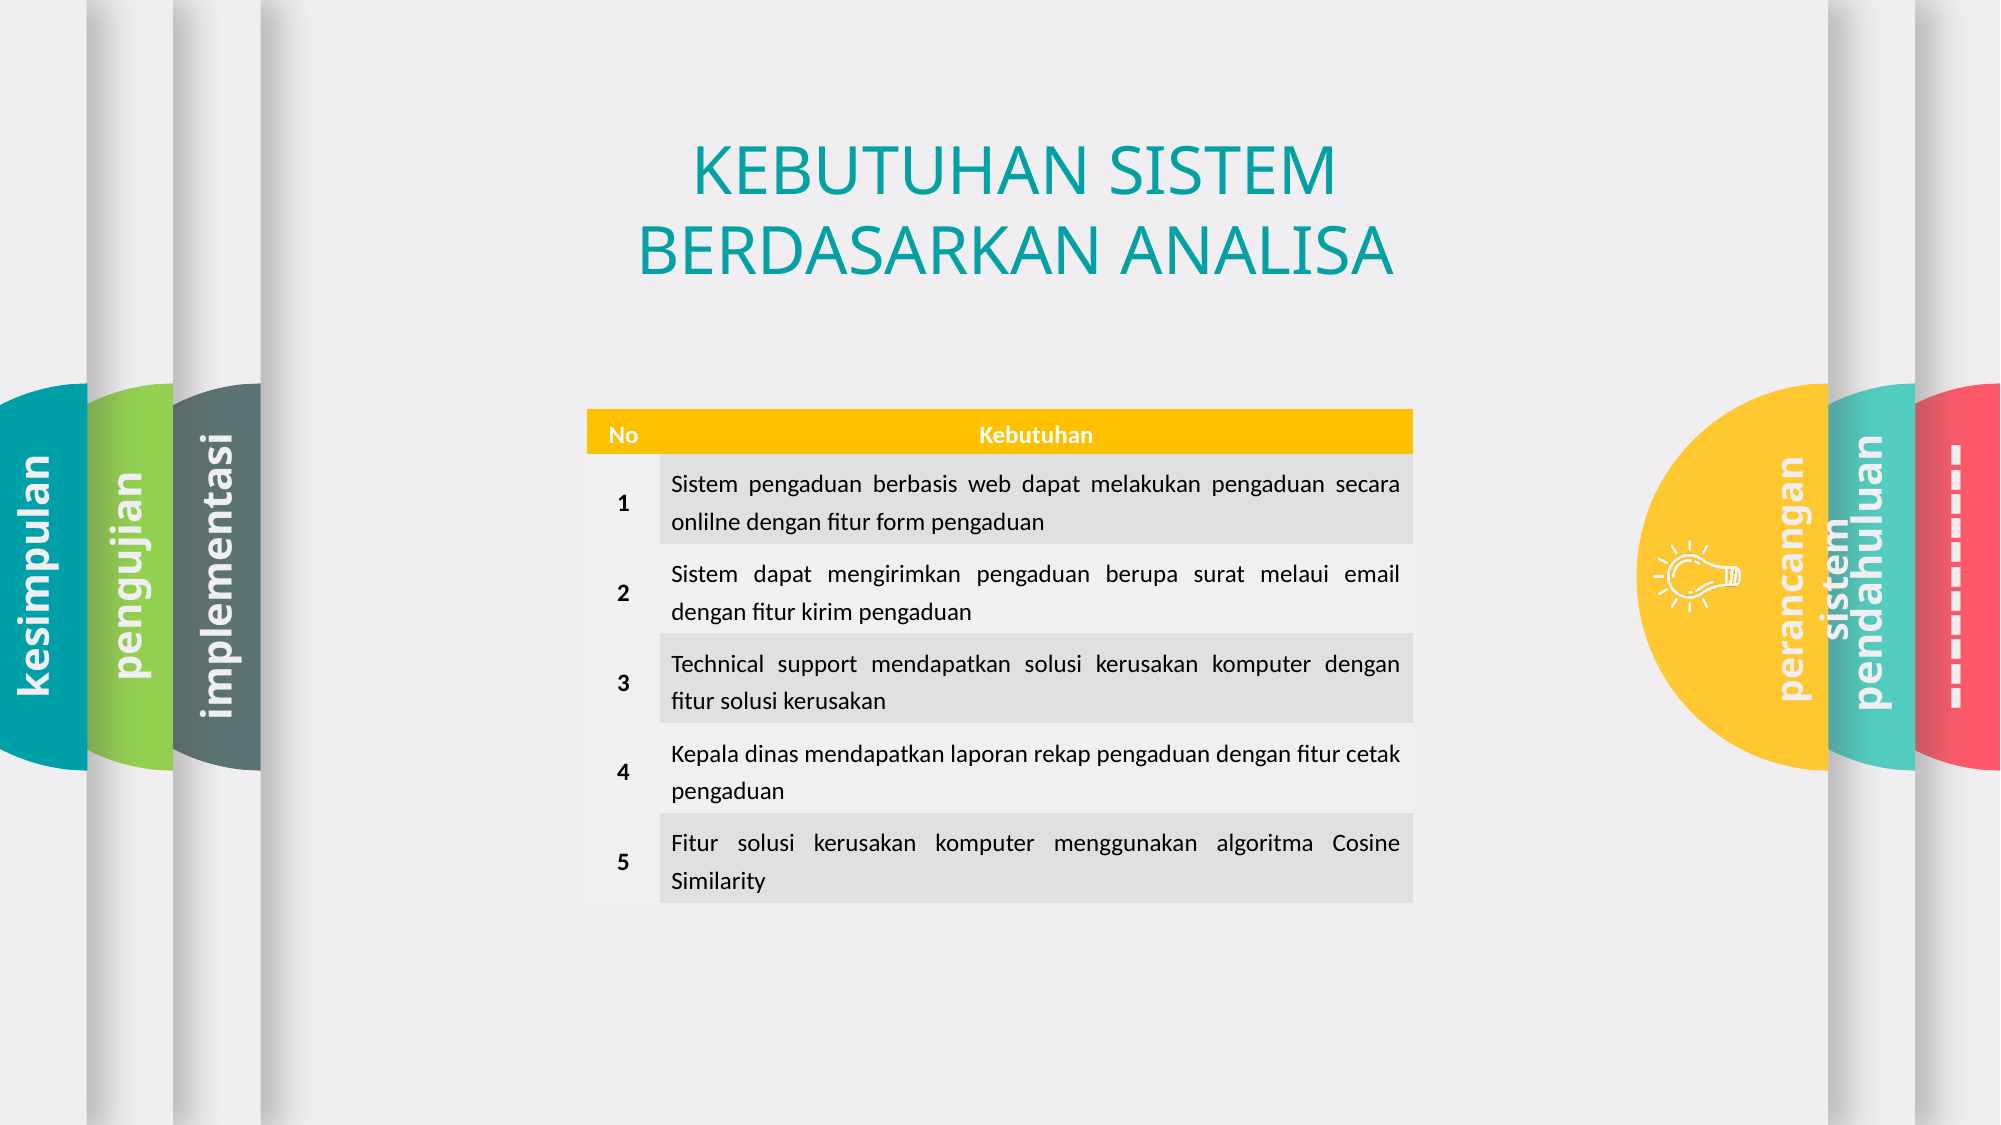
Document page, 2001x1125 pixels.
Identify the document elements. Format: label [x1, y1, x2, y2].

text_box [1916, 0, 2000, 1125]
text_box [0, 0, 88, 1125]
text_box [173, 0, 261, 1125]
text_box [1829, 0, 1916, 1125]
text_box [261, 0, 1829, 1125]
text_box [88, 0, 173, 1125]
